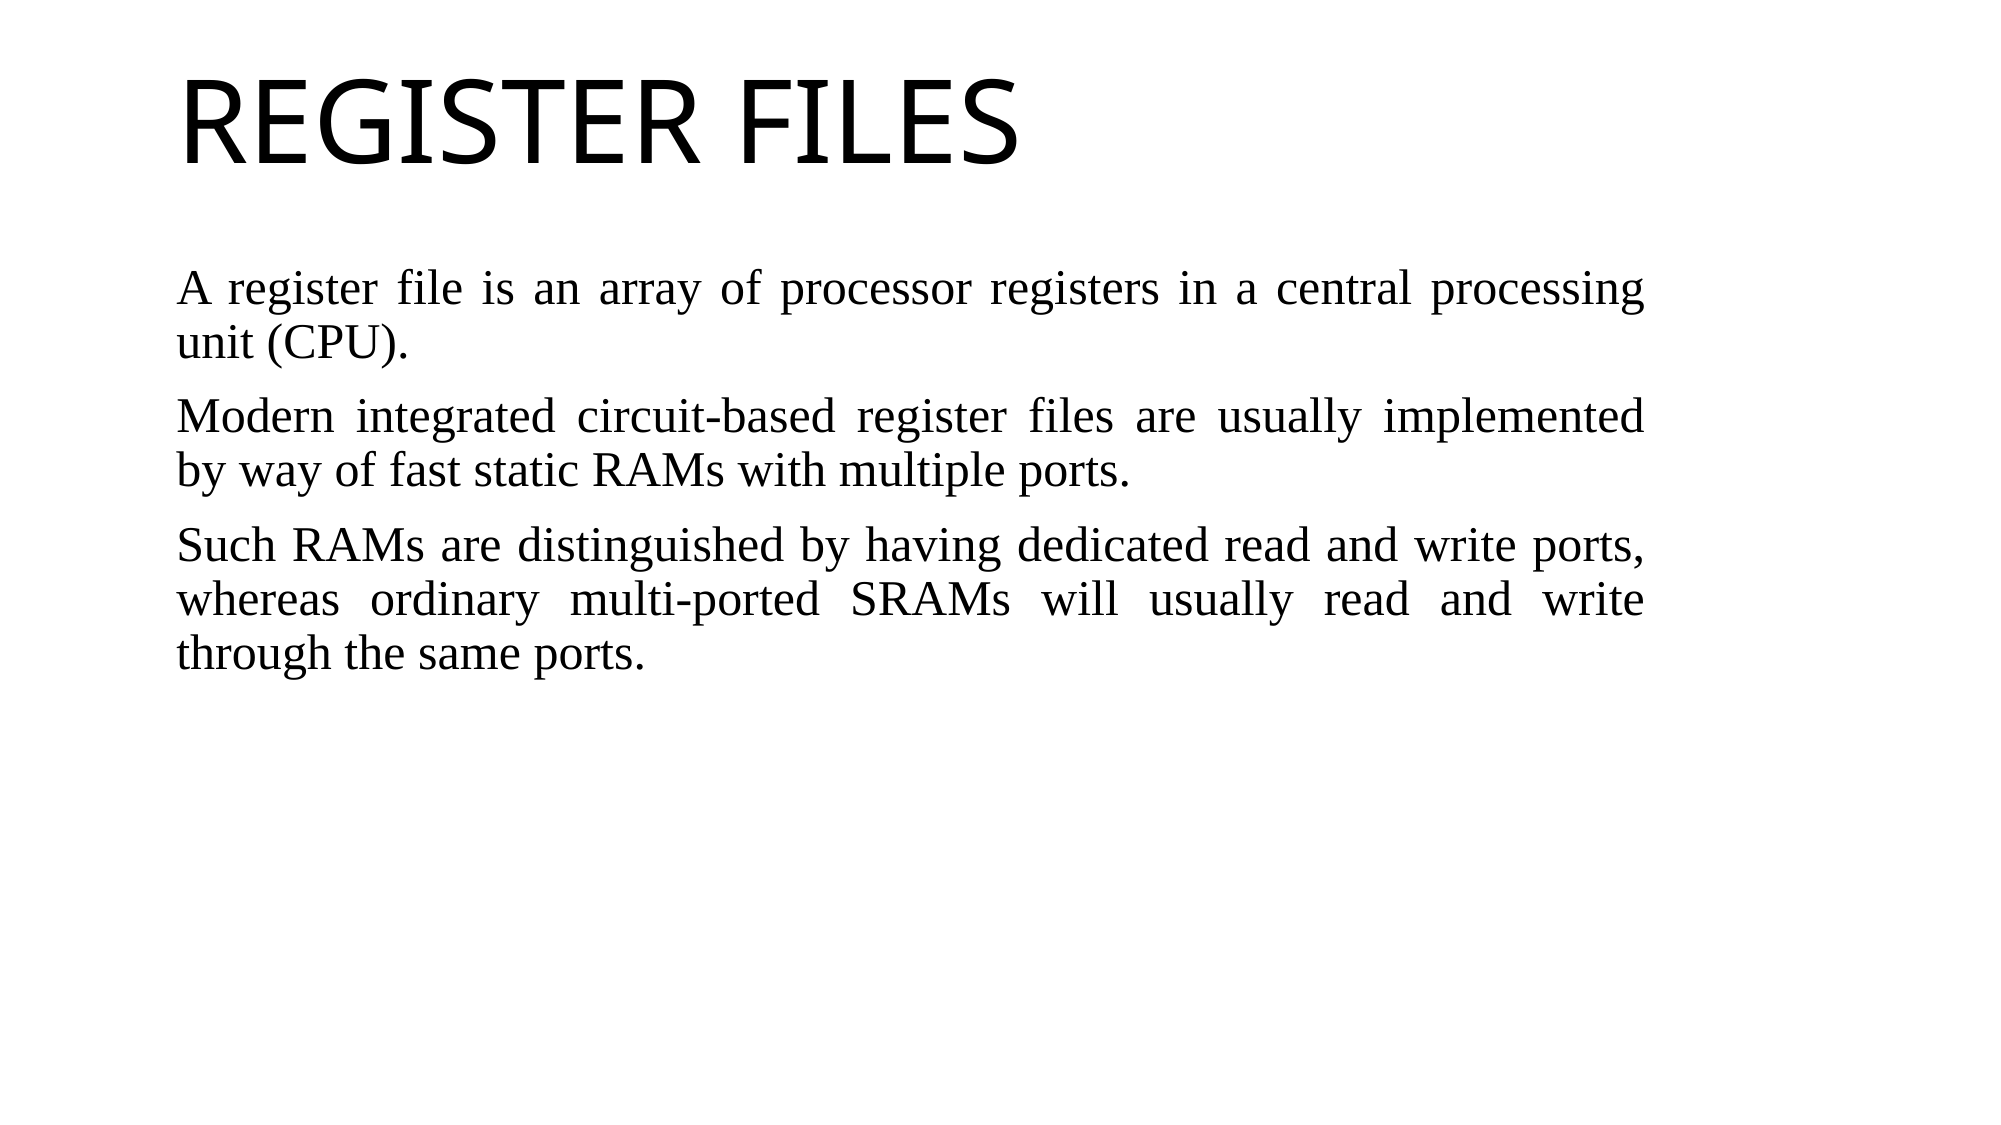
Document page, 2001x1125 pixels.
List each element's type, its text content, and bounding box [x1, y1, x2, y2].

subtitle A register file is an array of processor registers in a central processing unit (CPU). Modern integrated circuit-based register files are usually implemented by way of fast static RAMs with multiple ports. Such RAMs are distinguished by having dedicated read and write ports, whereas ordinary multi-ported SRAMs will usually read and write through the same ports. [161, 253, 1662, 985]
title REGISTER FILES [161, 55, 1662, 197]
